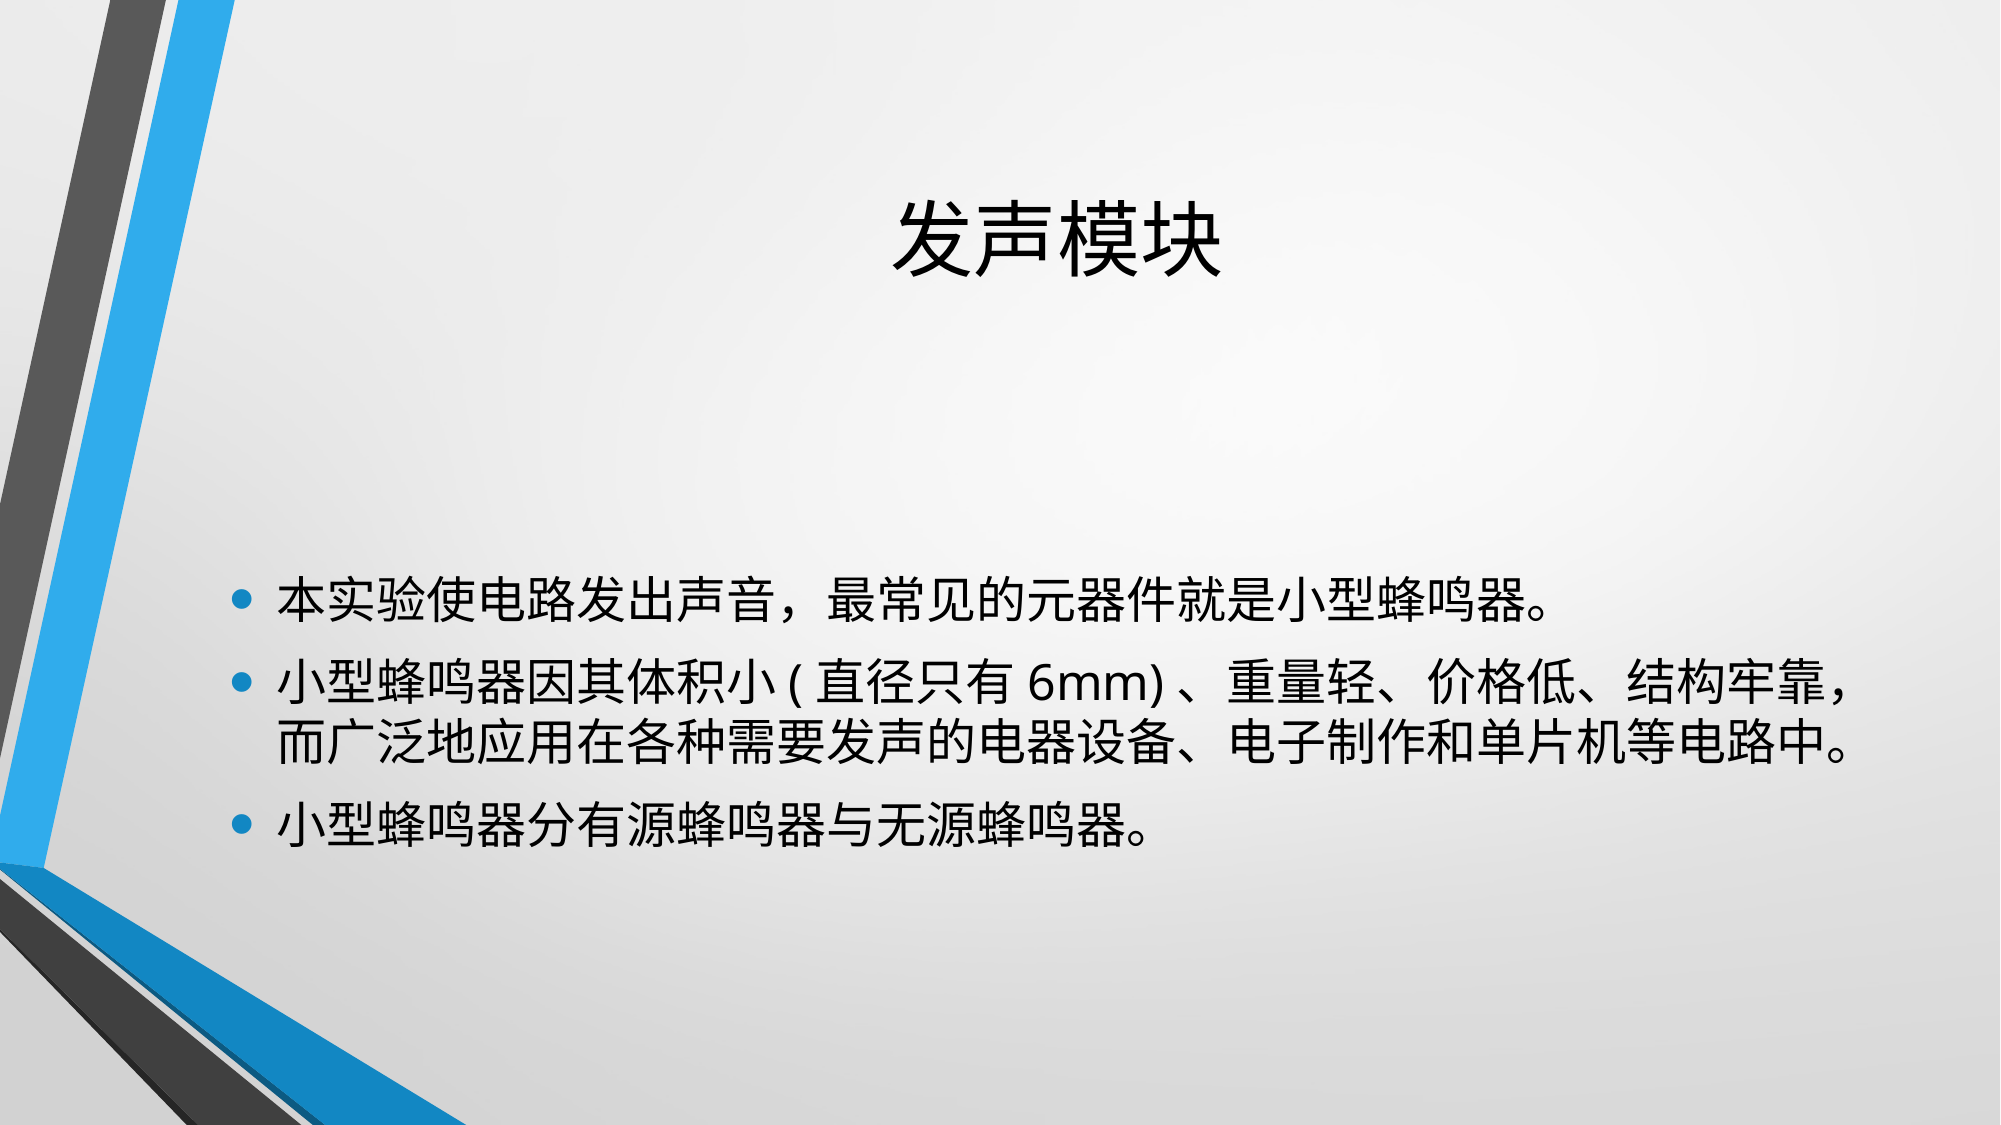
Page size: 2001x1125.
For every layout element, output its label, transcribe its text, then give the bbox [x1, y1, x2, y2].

list 本实验使电路发出声音，最常见的元器件就是小型蜂鸣器。 小型蜂鸣器因其体积小(直径只有6mm)、重量轻、价格低、结构牢靠，而广泛地应用在各种需要发声的电器设备、电子制作和单片机等电路中。 小型蜂鸣器分有源蜂鸣器与无源蜂鸣器。 [214, 437, 1900, 985]
title 发声模块 [214, 75, 1900, 400]
